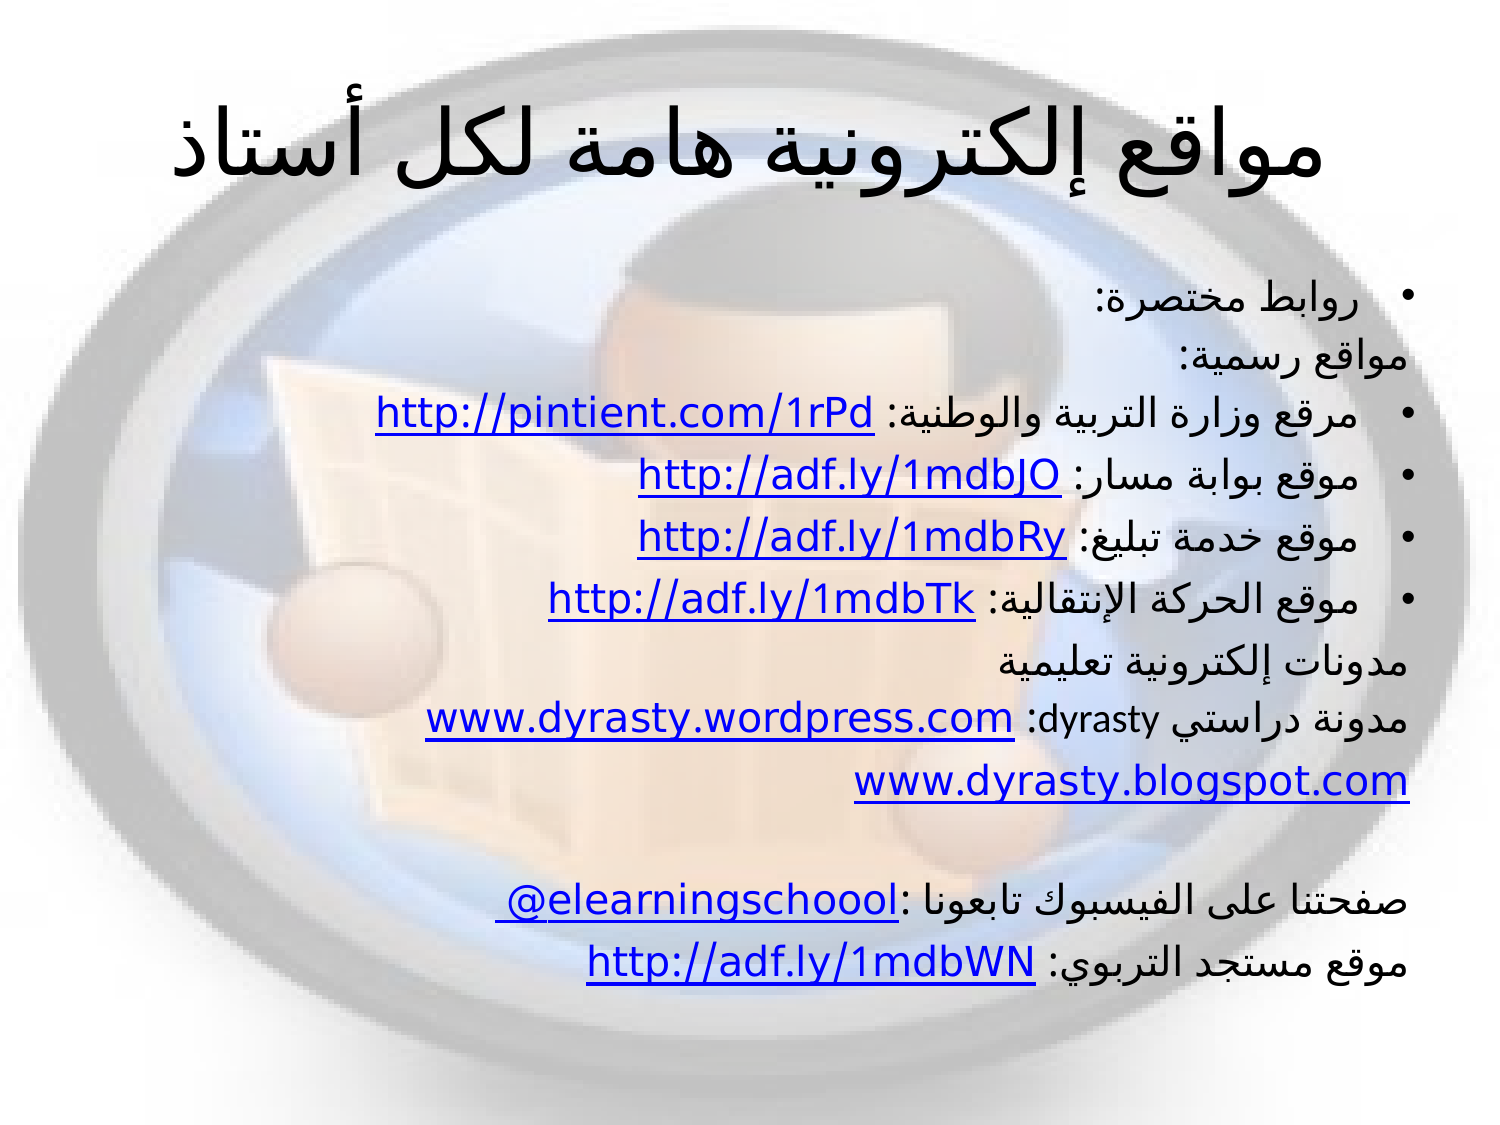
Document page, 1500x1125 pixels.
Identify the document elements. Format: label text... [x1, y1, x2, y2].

list روابط مختصرة: مواقع رسمية: مرقع وزارة التربية والوطنية: http://pintient.com/1rPd موقع بوابة مسار: http://adf.ly/1mdbJO موقع خدمة تبليغ: http://adf.ly/1mdbRy موقع الحركة الإنتقالية: http://adf.ly/1mdbTk مدونات إلكترونية تعليمية مدونة دراستي dyrasty: www.dyrasty.wordpress.com www.dyrasty.blogspot.com صفحتنا على الفيسبوك تابعونا : @elearningschoool موقع مستجد التربوي: http://adf.ly/1mdbWN [75, 262, 1425, 1005]
title مواقع إلكترونية هامة لكل أستاذ [75, 45, 1425, 233]
